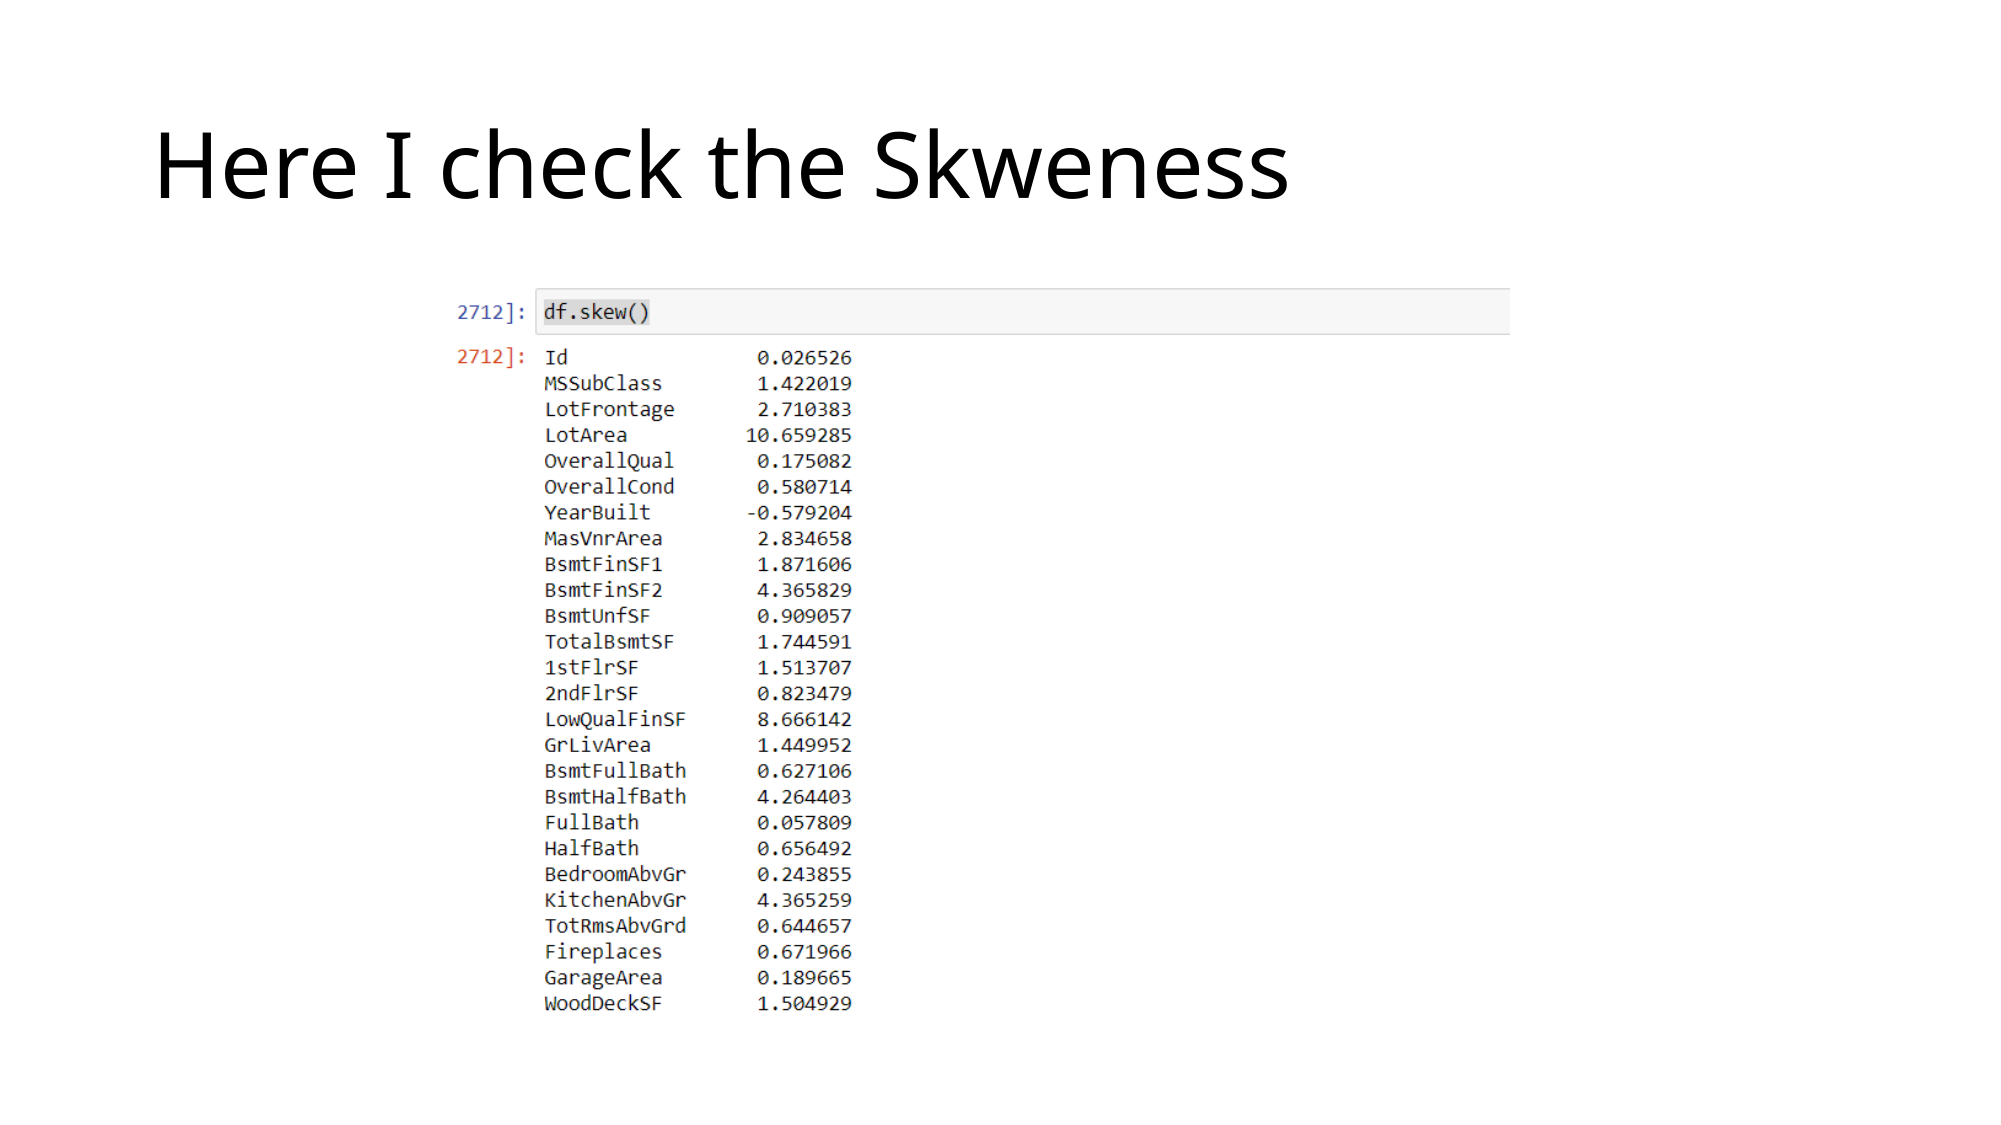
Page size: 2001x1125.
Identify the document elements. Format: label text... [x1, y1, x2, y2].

title Here I check the Skweness [137, 59, 1863, 278]
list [458, 276, 1510, 1014]
